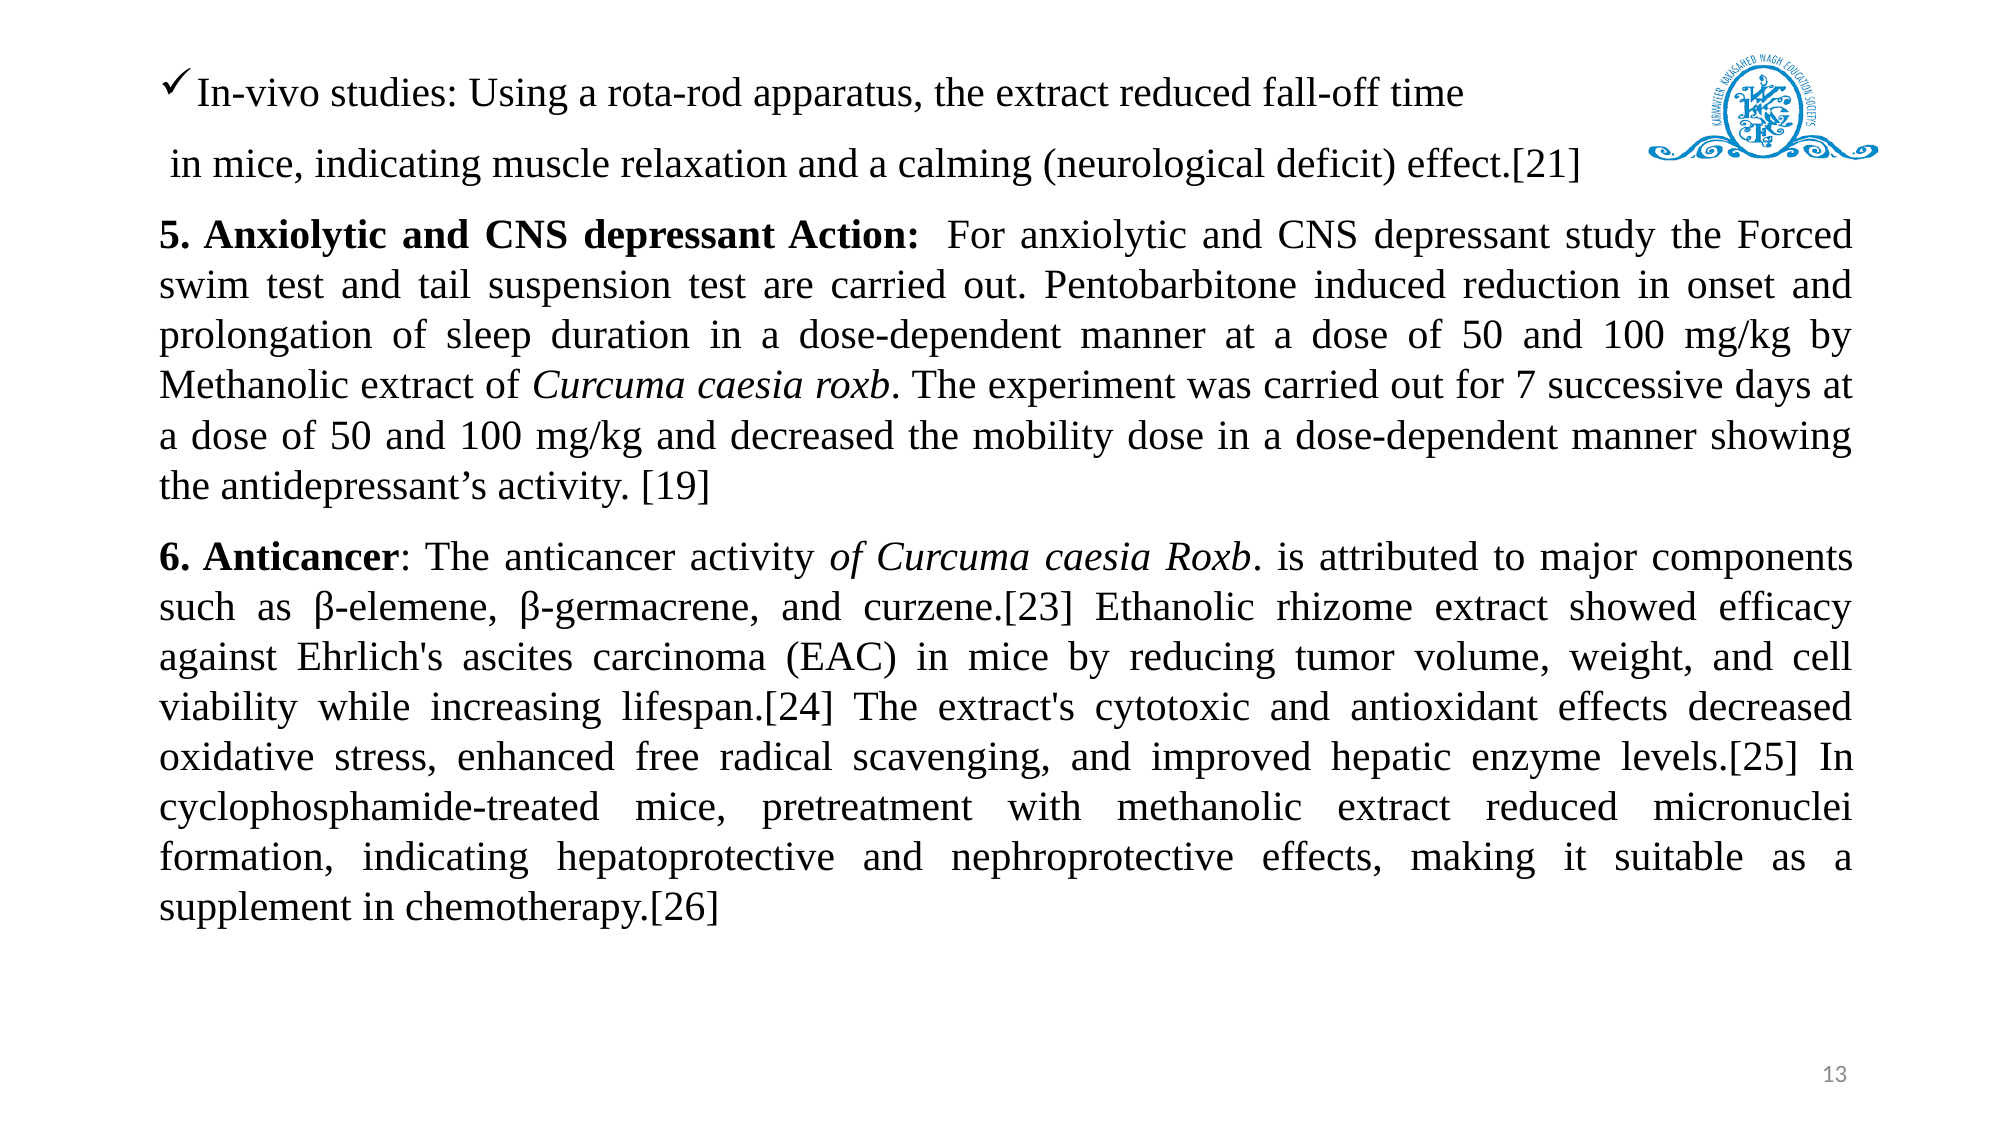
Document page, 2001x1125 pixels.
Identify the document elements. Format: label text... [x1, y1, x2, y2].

picture [1629, 27, 1894, 185]
list In-vivo studies: Using a rota-rod apparatus, the extract reduced fall-off time in mice, indicating muscle relaxation and a calming (neurological deficit) effect.[21] 5. Anxiolytic and CNS depressant Action: For anxiolytic and CNS depressant study the Forced swim test and tail suspension test are carried out. Pentobarbitone induced reduction in onset and prolongation of sleep duration in a dose-dependent manner at a dose of 50 and 100 mg/kg by Methanolic extract of Curcuma caesia roxb. The experiment was carried out for 7 successive days at a dose of 50 and 100 mg/kg and decreased the mobility dose in a dose-dependent manner showing the antidepressant’s activity. [19] 6. Anticancer: The anticancer activity of Curcuma caesia Roxb. is attributed to major components such as β-elemene, β-germacrene, and curzene.[23] Ethanolic rhizome extract showed efficacy against Ehrlich's ascites carcinoma (EAC) in mice by reducing tumor volume, weight, and cell viability while increasing lifespan.[24] The extract's cytotoxic and antioxidant effects decreased oxidative stress, enhanced free radical scavenging, and improved hepatic enzyme levels.[25] In cyclophosphamide-treated mice, pretreatment with methanolic extract reduced micronuclei formation, indicating hepatoprotective and nephroprotective effects, making it suitable as a supplement in chemotherapy.[26] [144, 57, 1870, 1022]
slide_number 13 [1412, 1042, 1863, 1103]
